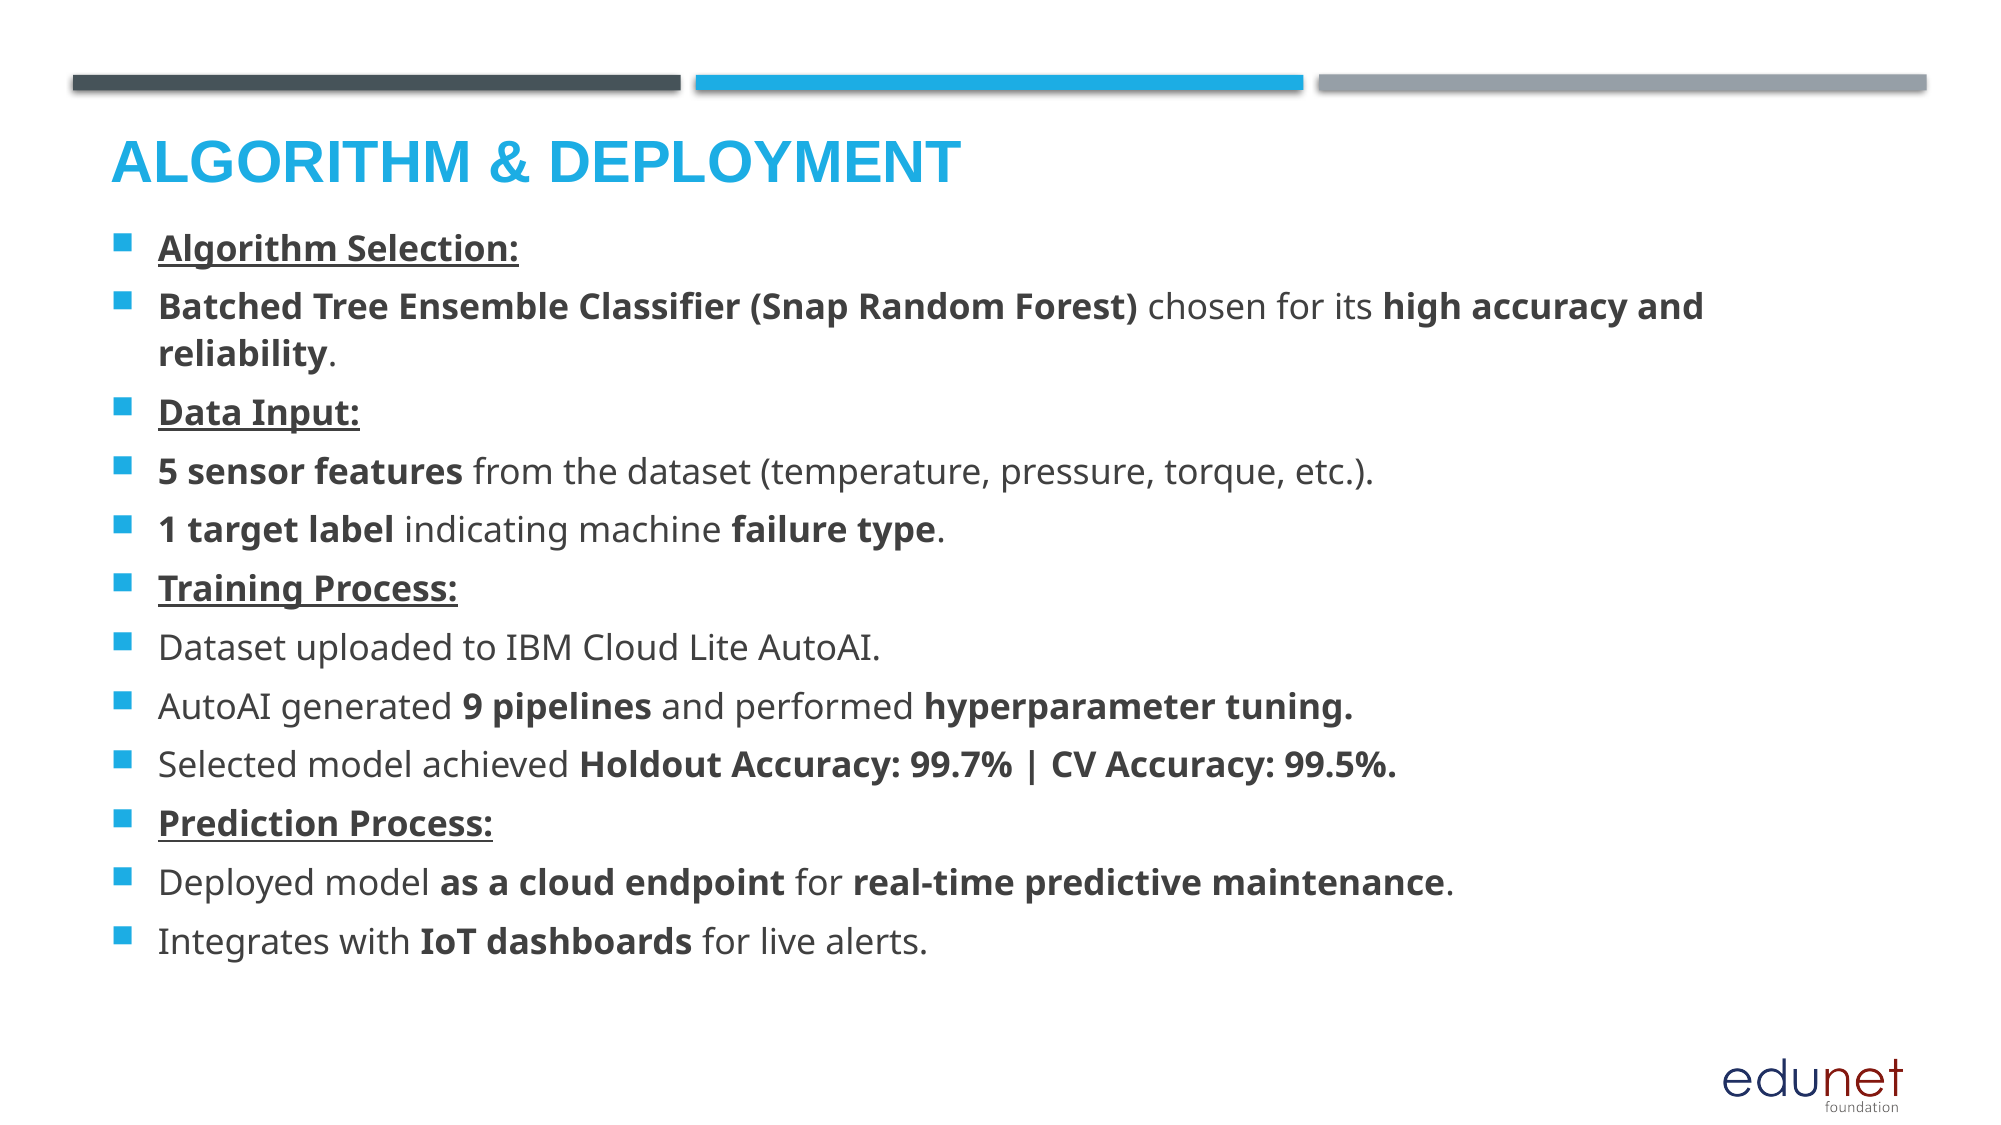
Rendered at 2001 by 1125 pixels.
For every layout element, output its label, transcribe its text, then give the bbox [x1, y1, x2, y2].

list Algorithm Selection: Batched Tree Ensemble Classifier (Snap Random Forest) chosen for its high accuracy and reliability. Data Input: 5 sensor features from the dataset (temperature, pressure, torque, etc.). 1 target label indicating machine failure type. Training Process: Dataset uploaded to IBM Cloud Lite AutoAI. AutoAI generated 9 pipelines and performed hyperparameter tuning. Selected model achieved Holdout Accuracy: 99.7% | CV Accuracy: 99.5%. Prediction Process: Deployed model as a cloud endpoint for real‑time predictive maintenance. Integrates with IoT dashboards for live alerts. [95, 213, 1905, 981]
title Algorithm & Deployment [95, 115, 1905, 203]
picture [1719, 1056, 1905, 1116]
